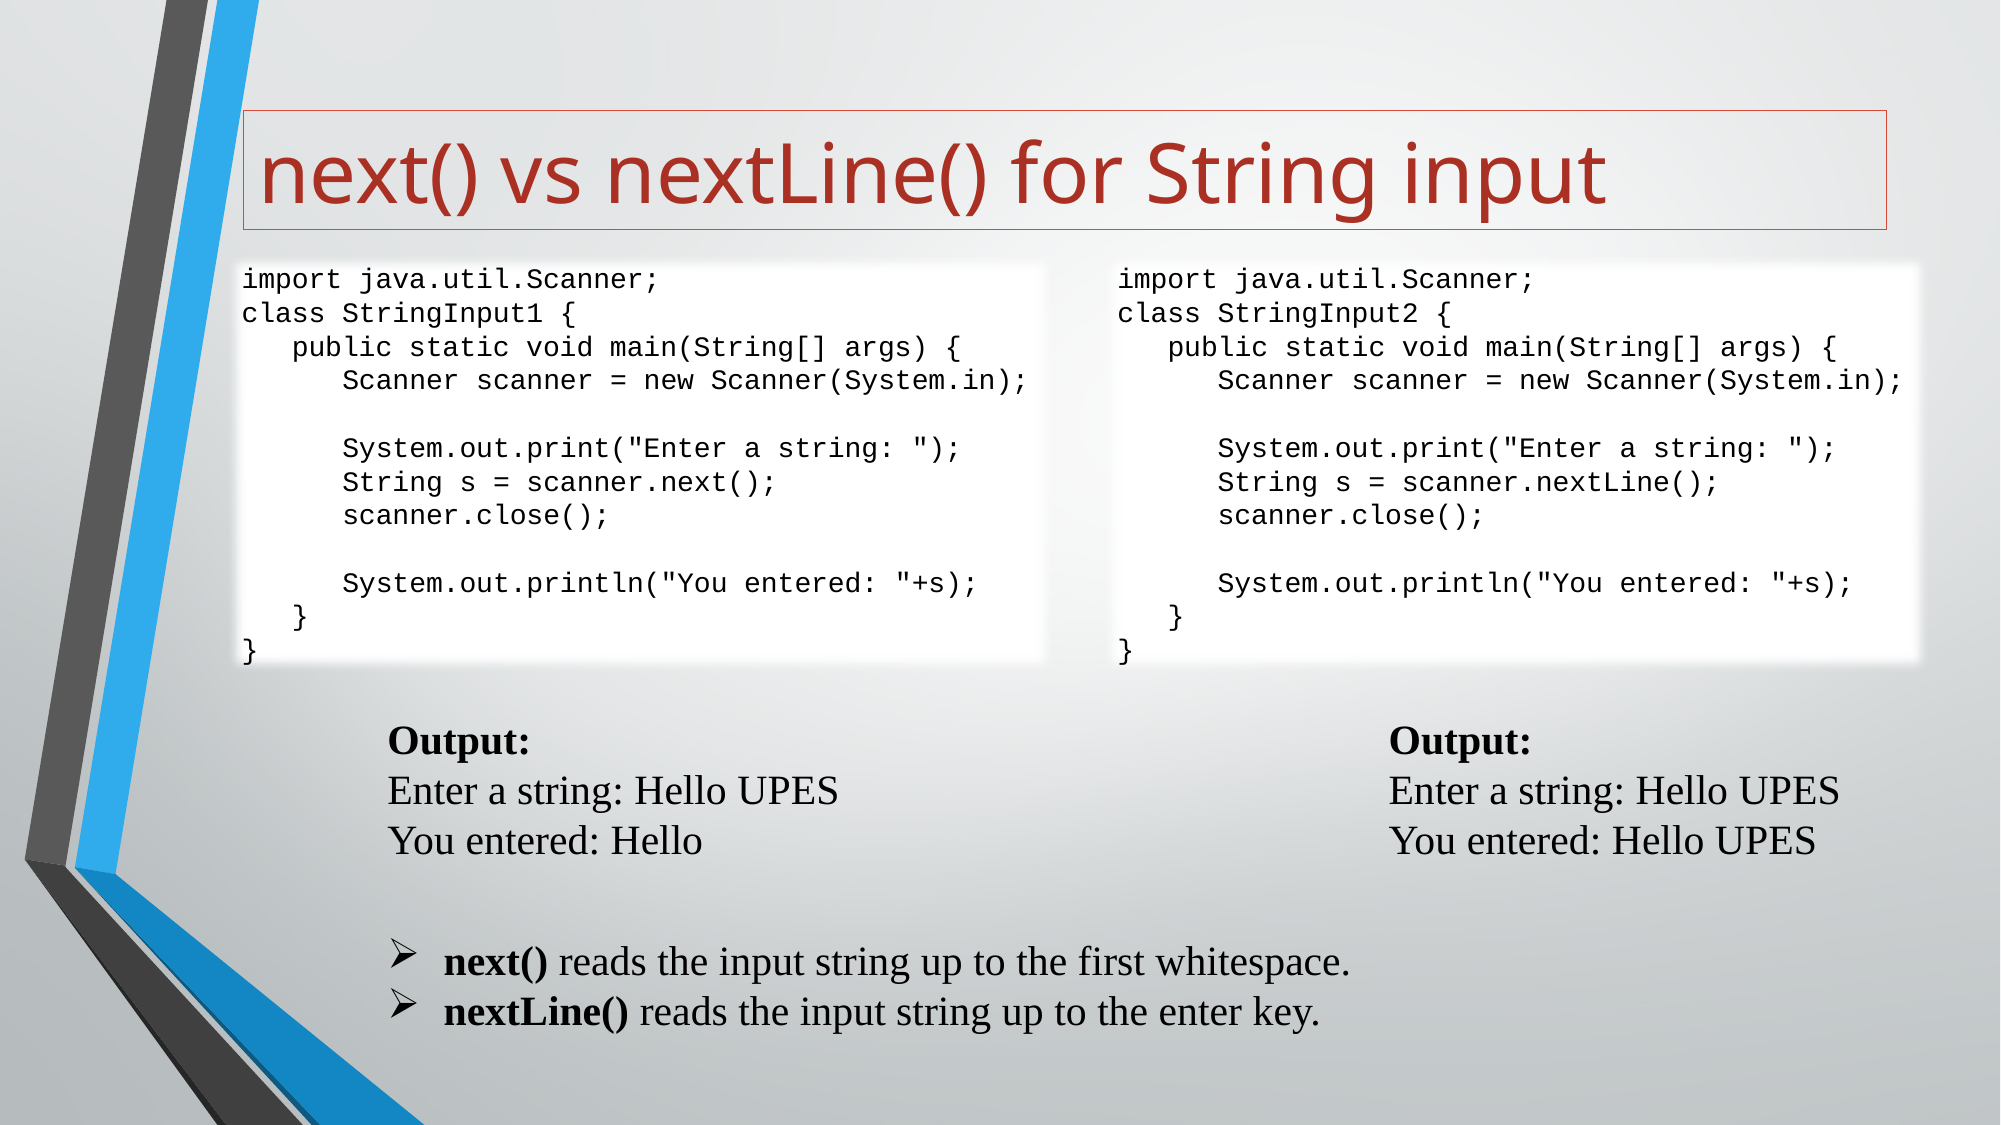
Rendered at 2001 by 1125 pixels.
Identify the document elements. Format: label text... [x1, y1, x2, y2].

text_box Output: Enter a string: Hello UPES You entered: Hello UPES [1373, 705, 1929, 870]
title next() vs nextLine() for String input [243, 110, 1887, 230]
text_box import java.util.Scanner; class StringInput2 { public static void main(String[] args) { Scanner scanner = new Scanner(System.in); System.out.print("Enter a string: "); String s = scanner.nextLine(); scanner.close(); System.out.println("You entered: "+s); } } [1120, 271, 1913, 657]
text_box Output: Enter a string: Hello UPES You entered: Hello [372, 705, 928, 870]
text_box next() reads the input string up to the first whitespace. nextLine() reads the input string up to the enter key. [372, 926, 1887, 1042]
text_box import java.util.Scanner; class StringInput1 { public static void main(String[] args) { Scanner scanner = new Scanner(System.in); System.out.print("Enter a string: "); String s = scanner.next(); scanner.close(); System.out.println("You entered: "+s); } } [244, 271, 1038, 657]
